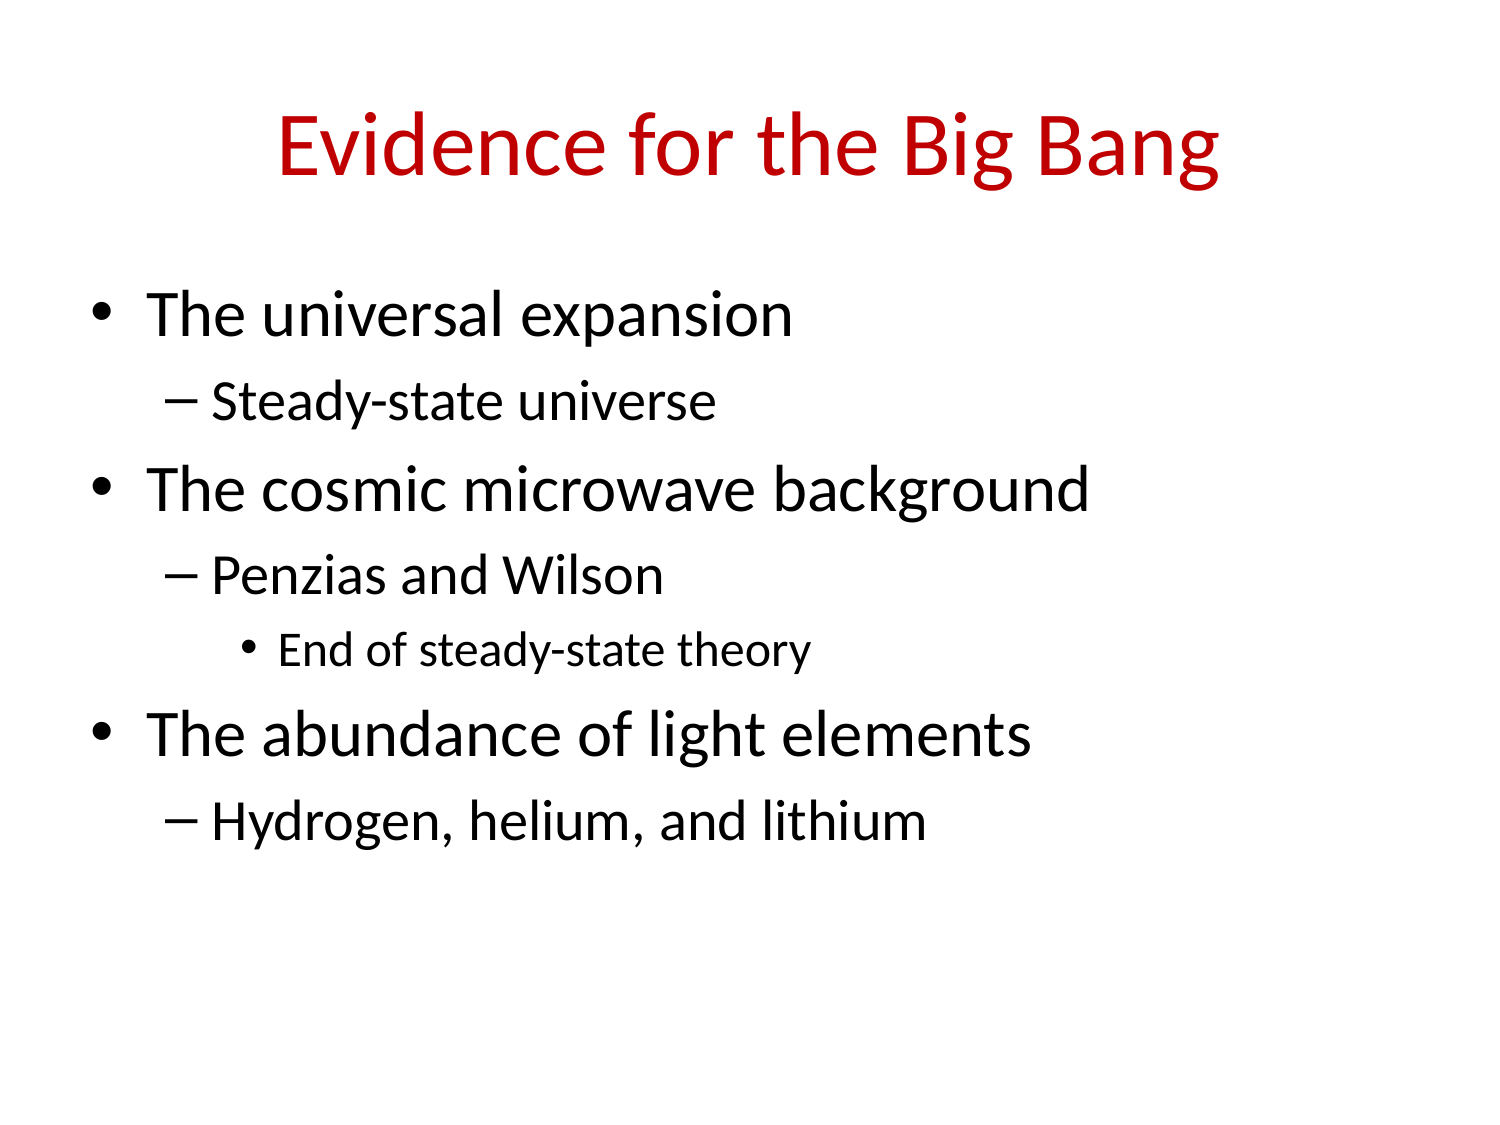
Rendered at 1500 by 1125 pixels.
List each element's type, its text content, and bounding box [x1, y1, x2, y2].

list The universal expansion Steady-state universe The cosmic microwave background Penzias and Wilson End of steady-state theory The abundance of light elements Hydrogen, helium, and lithium [75, 262, 1425, 1005]
title Evidence for the Big Bang [75, 45, 1425, 233]
